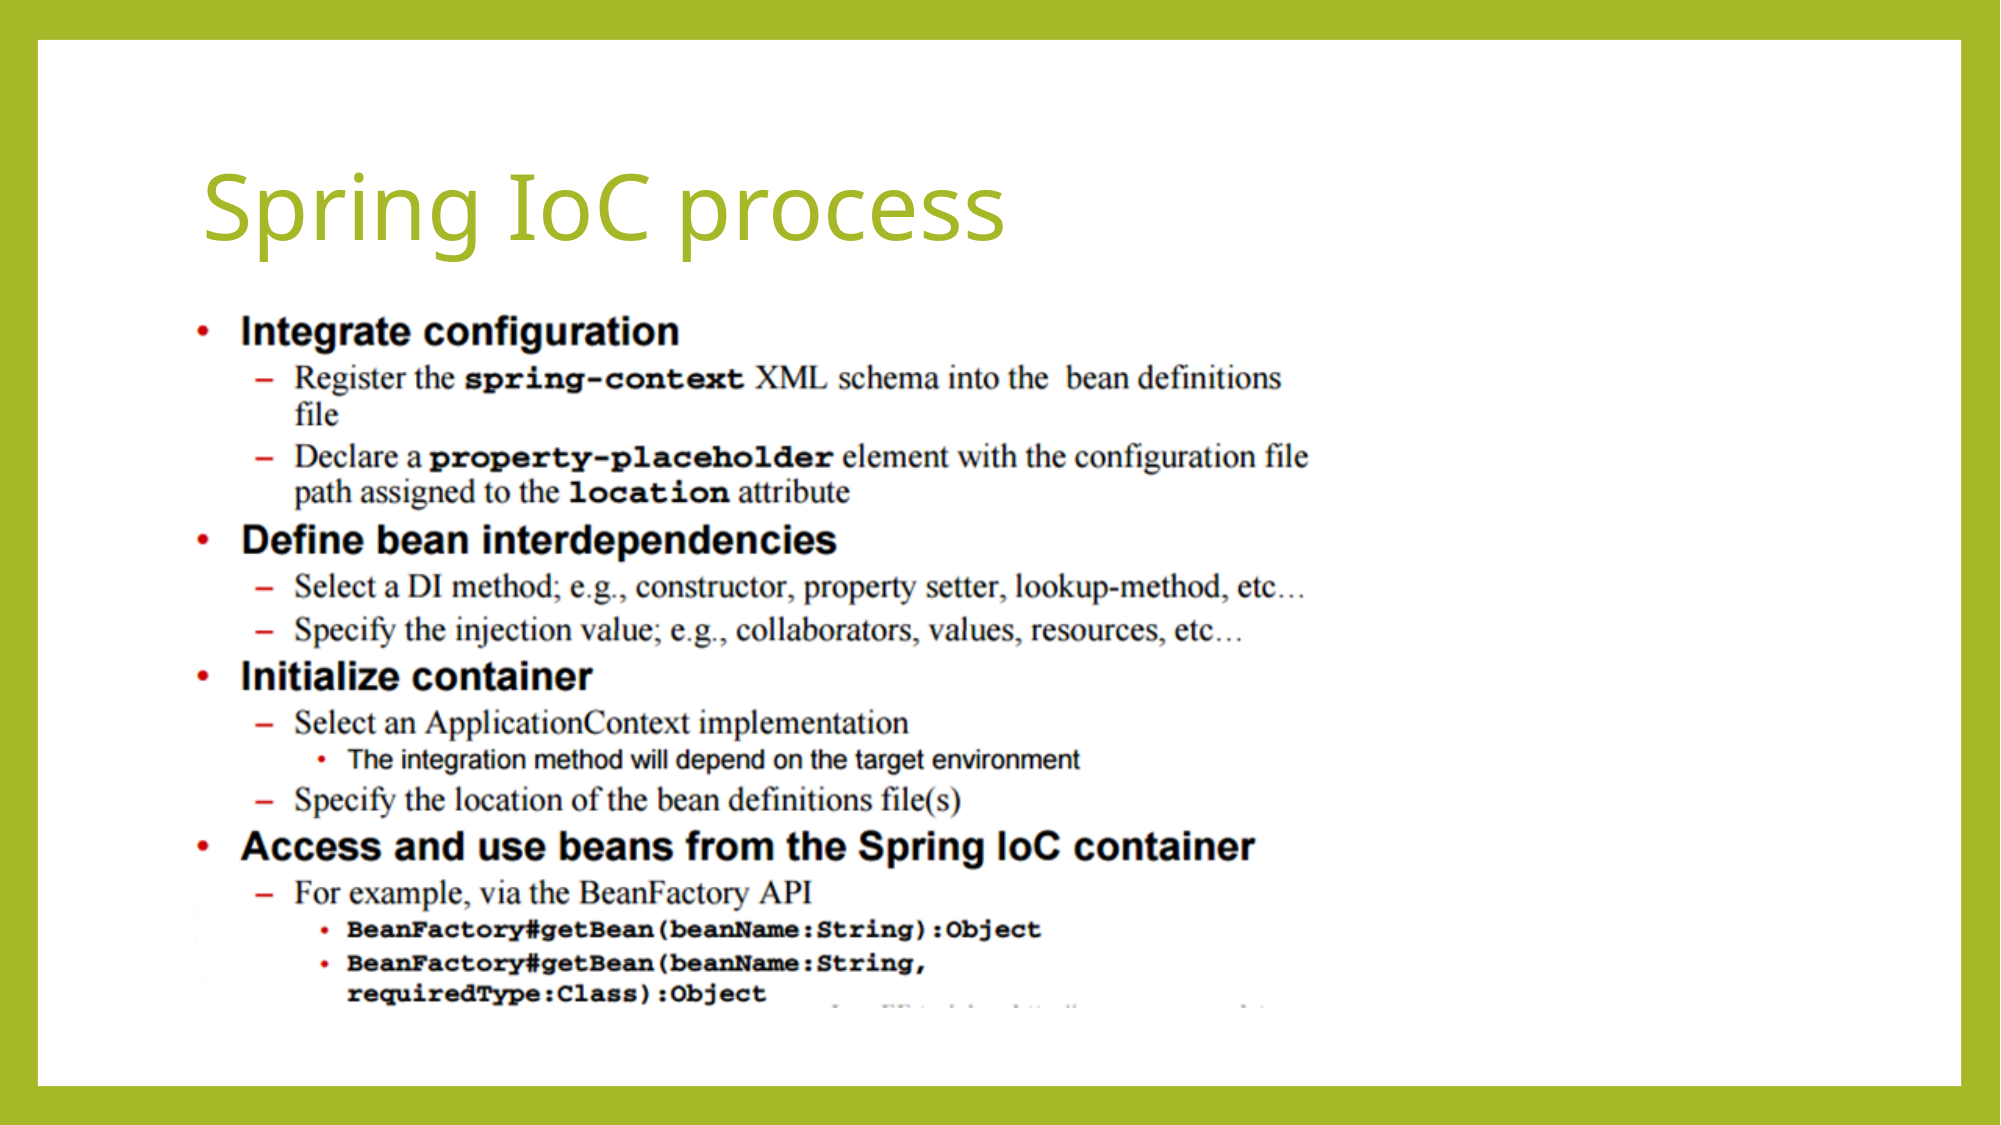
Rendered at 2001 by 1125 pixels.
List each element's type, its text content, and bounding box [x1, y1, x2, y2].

title Spring IoC process [187, 99, 1808, 323]
picture [193, 302, 1315, 1008]
